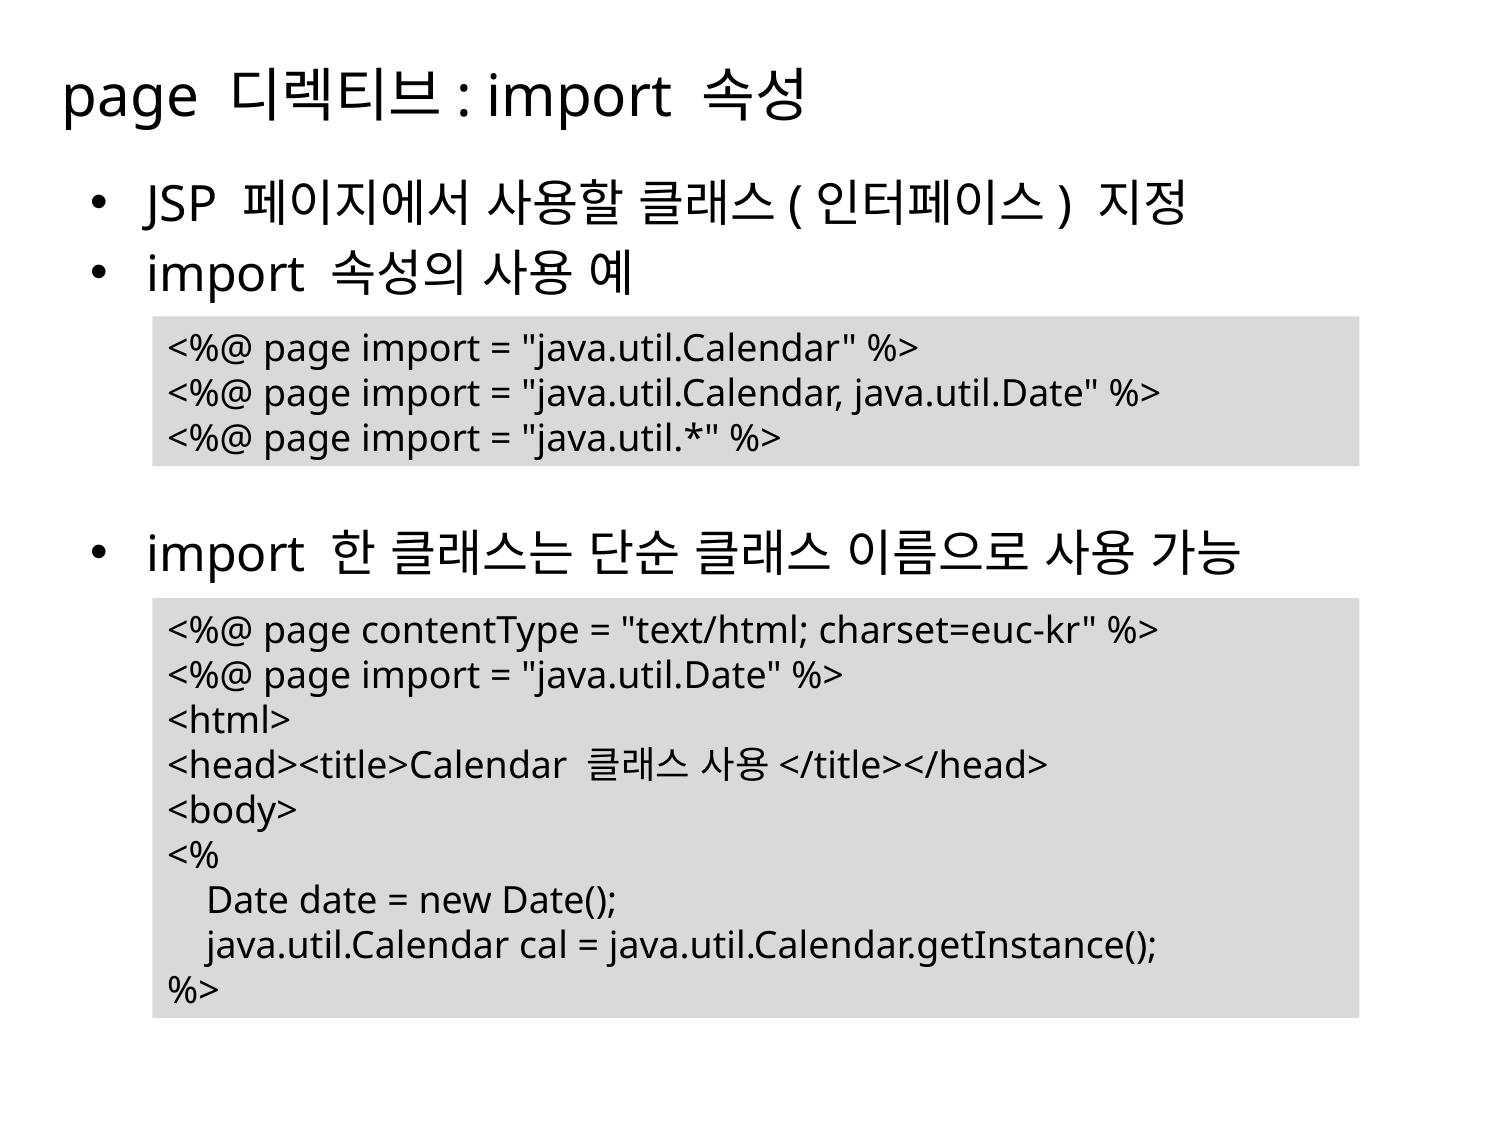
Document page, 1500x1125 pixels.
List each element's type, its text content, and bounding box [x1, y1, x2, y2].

title page 디렉티브: import 속성 [46, 45, 1465, 141]
text_box <%@ page import = "java.util.Calendar" %> <%@ page import = "java.util.Calendar, java.util.Date" %> <%@ page import = "java.util.*" %> [152, 316, 1360, 467]
list JSP 페이지에서 사용할 클래스(인터페이스) 지정 import 속성의 사용 예 import 한 클래스는 단순 클래스 이름으로 사용 가능 [75, 164, 1425, 1005]
text_box <%@ page contentType = "text/html; charset=euc-kr" %> <%@ page import = "java.util.Date" %> <html> <head><title>Calendar 클래스 사용</title></head> <body> <% Date date = new Date(); java.util.Calendar cal = java.util.Calendar.getInstance(); %> [152, 598, 1360, 1018]
